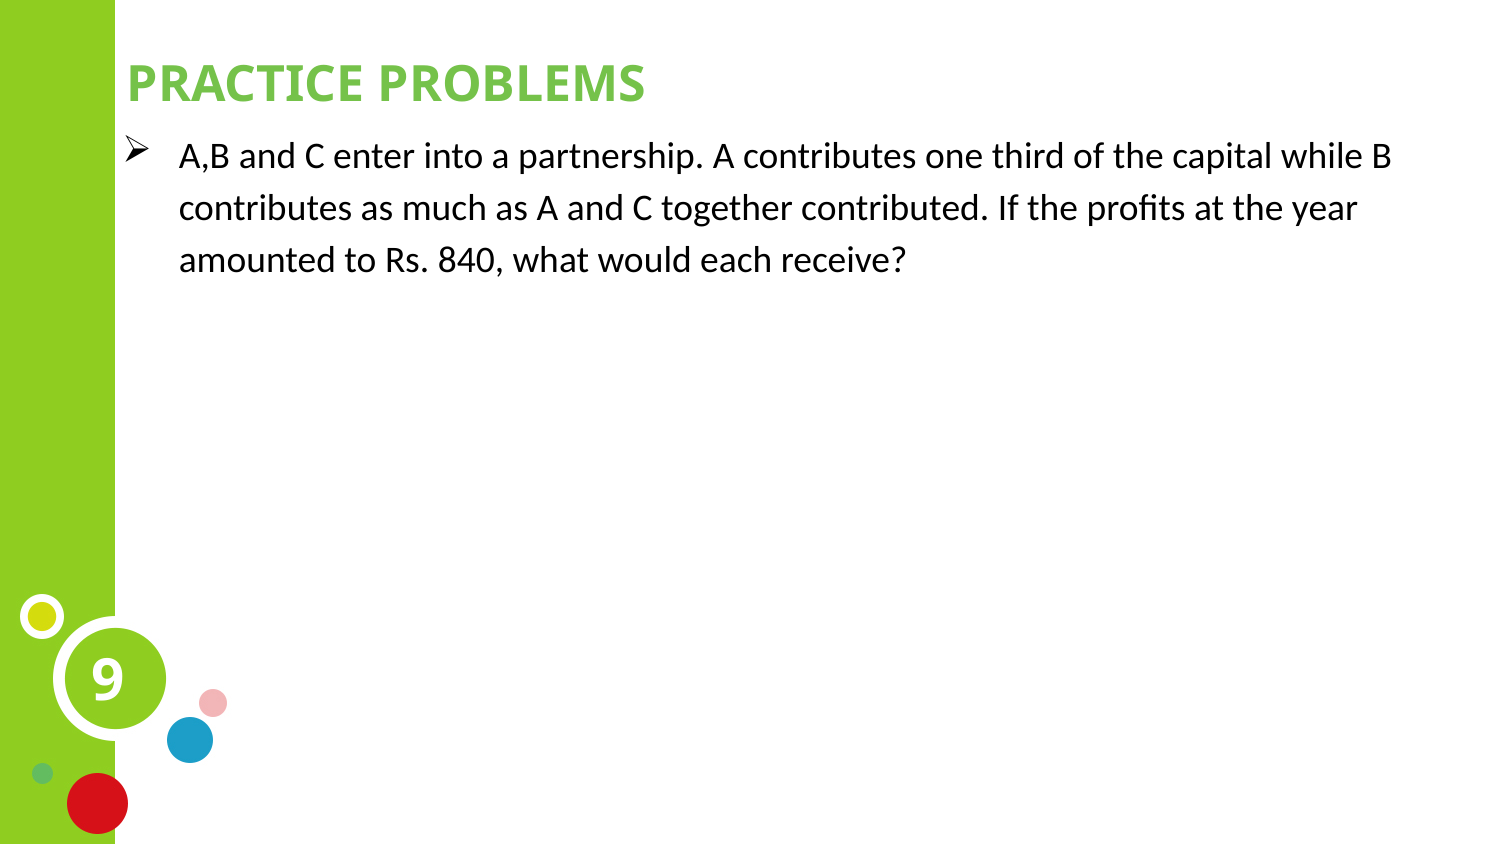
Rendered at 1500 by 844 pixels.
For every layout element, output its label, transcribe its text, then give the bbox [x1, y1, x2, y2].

text_box A,B and C enter into a partnership. A contributes one third of the capital while B contributes as much as A and C together contributed. If the profits at the year amounted to Rs. 840, what would each receive? [107, 117, 1495, 288]
text_box PRACTICE PROBLEMS [112, 43, 975, 117]
text_box 9 [76, 634, 160, 720]
picture [0, 0, 1500, 844]
